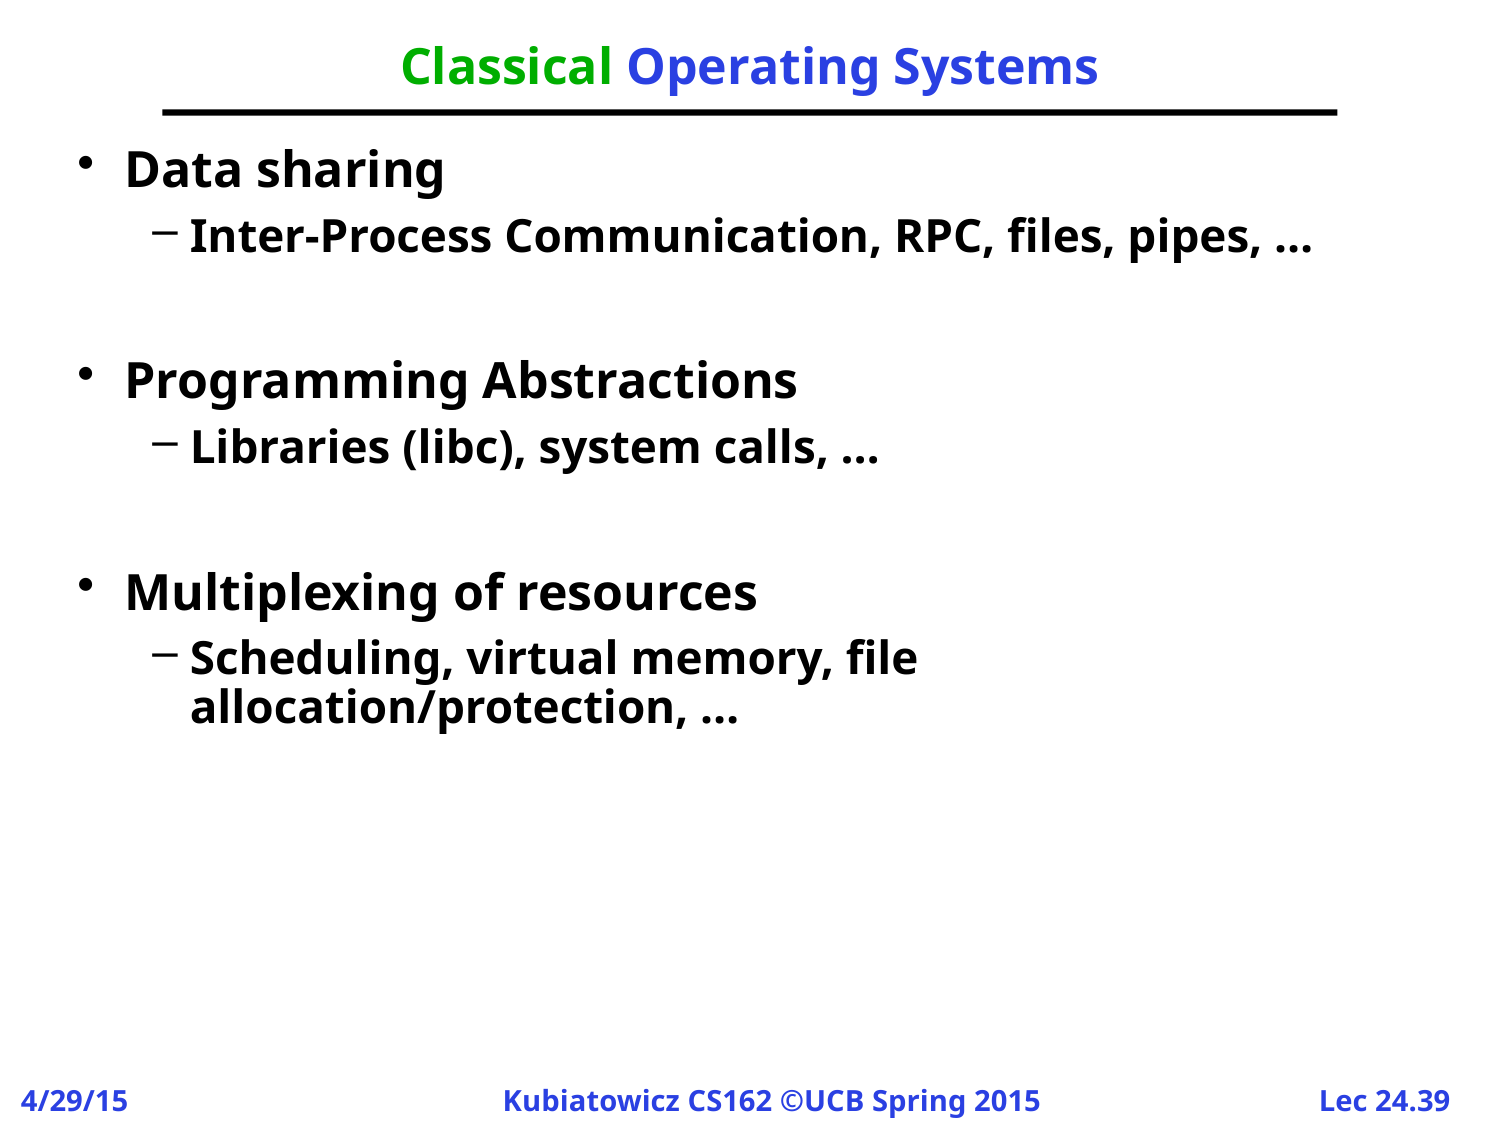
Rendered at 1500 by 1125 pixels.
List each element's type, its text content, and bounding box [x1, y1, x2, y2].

title Classical Operating Systems [162, 24, 1338, 113]
list Data sharing Inter-Process Communication, RPC, files, pipes, … Programming Abstractions Libraries (libc), system calls, … Multiplexing of resources Scheduling, virtual memory, file allocation/protection, … [62, 137, 1425, 1038]
